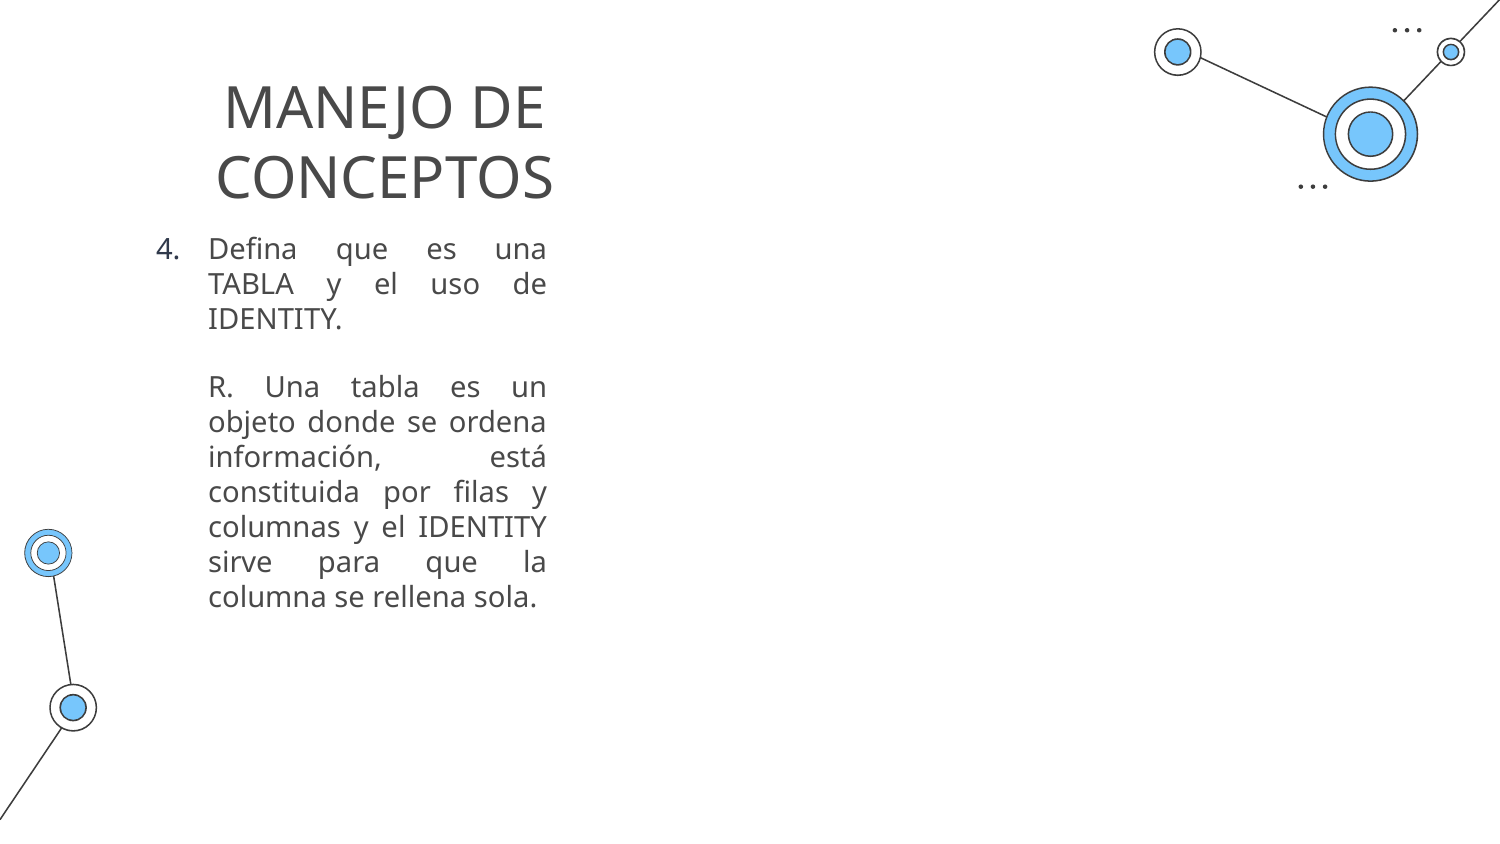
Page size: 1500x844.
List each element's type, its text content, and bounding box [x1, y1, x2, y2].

title MANEJO DE CONCEPTOS [49, 55, 720, 150]
list Defina que es una TABLA y el uso de IDENTITY. R. Una tabla es un objeto donde se ordena información, está constituida por filas y columnas y el IDENTITY sirve para que la columna se rellena sola. [118, 176, 563, 667]
